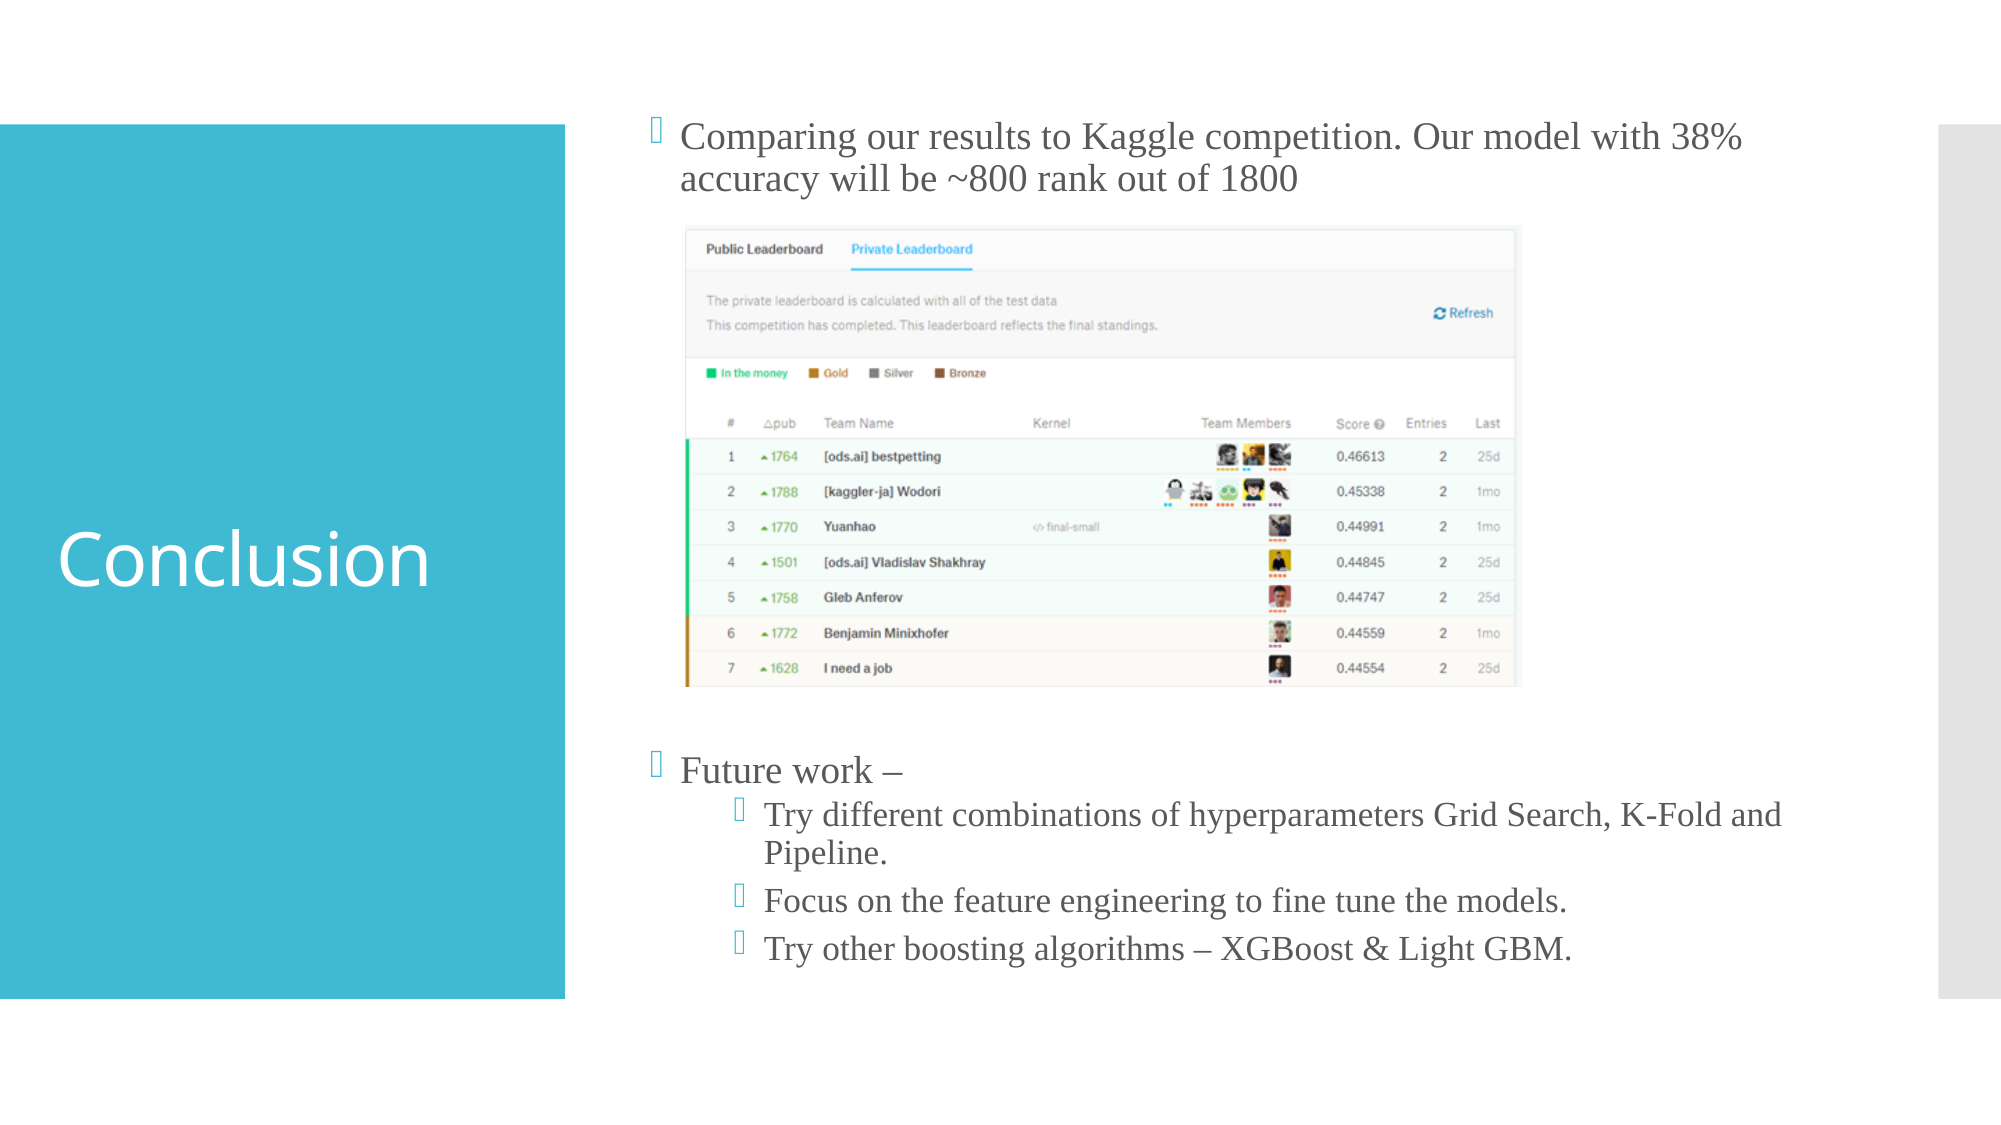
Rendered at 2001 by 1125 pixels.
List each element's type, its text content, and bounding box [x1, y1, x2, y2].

list Comparing our results to Kaggle competition. Our model with 38% accuracy will be ~800 rank out of 1800 Future work – Try different combinations of hyperparameters Grid Search, K-Fold and Pipeline. Focus on the feature engineering to fine tune the models. Try other boosting algorithms – XGBoost & Light GBM. [634, 107, 1835, 982]
picture [685, 224, 1523, 687]
title Conclusion [41, 184, 525, 940]
